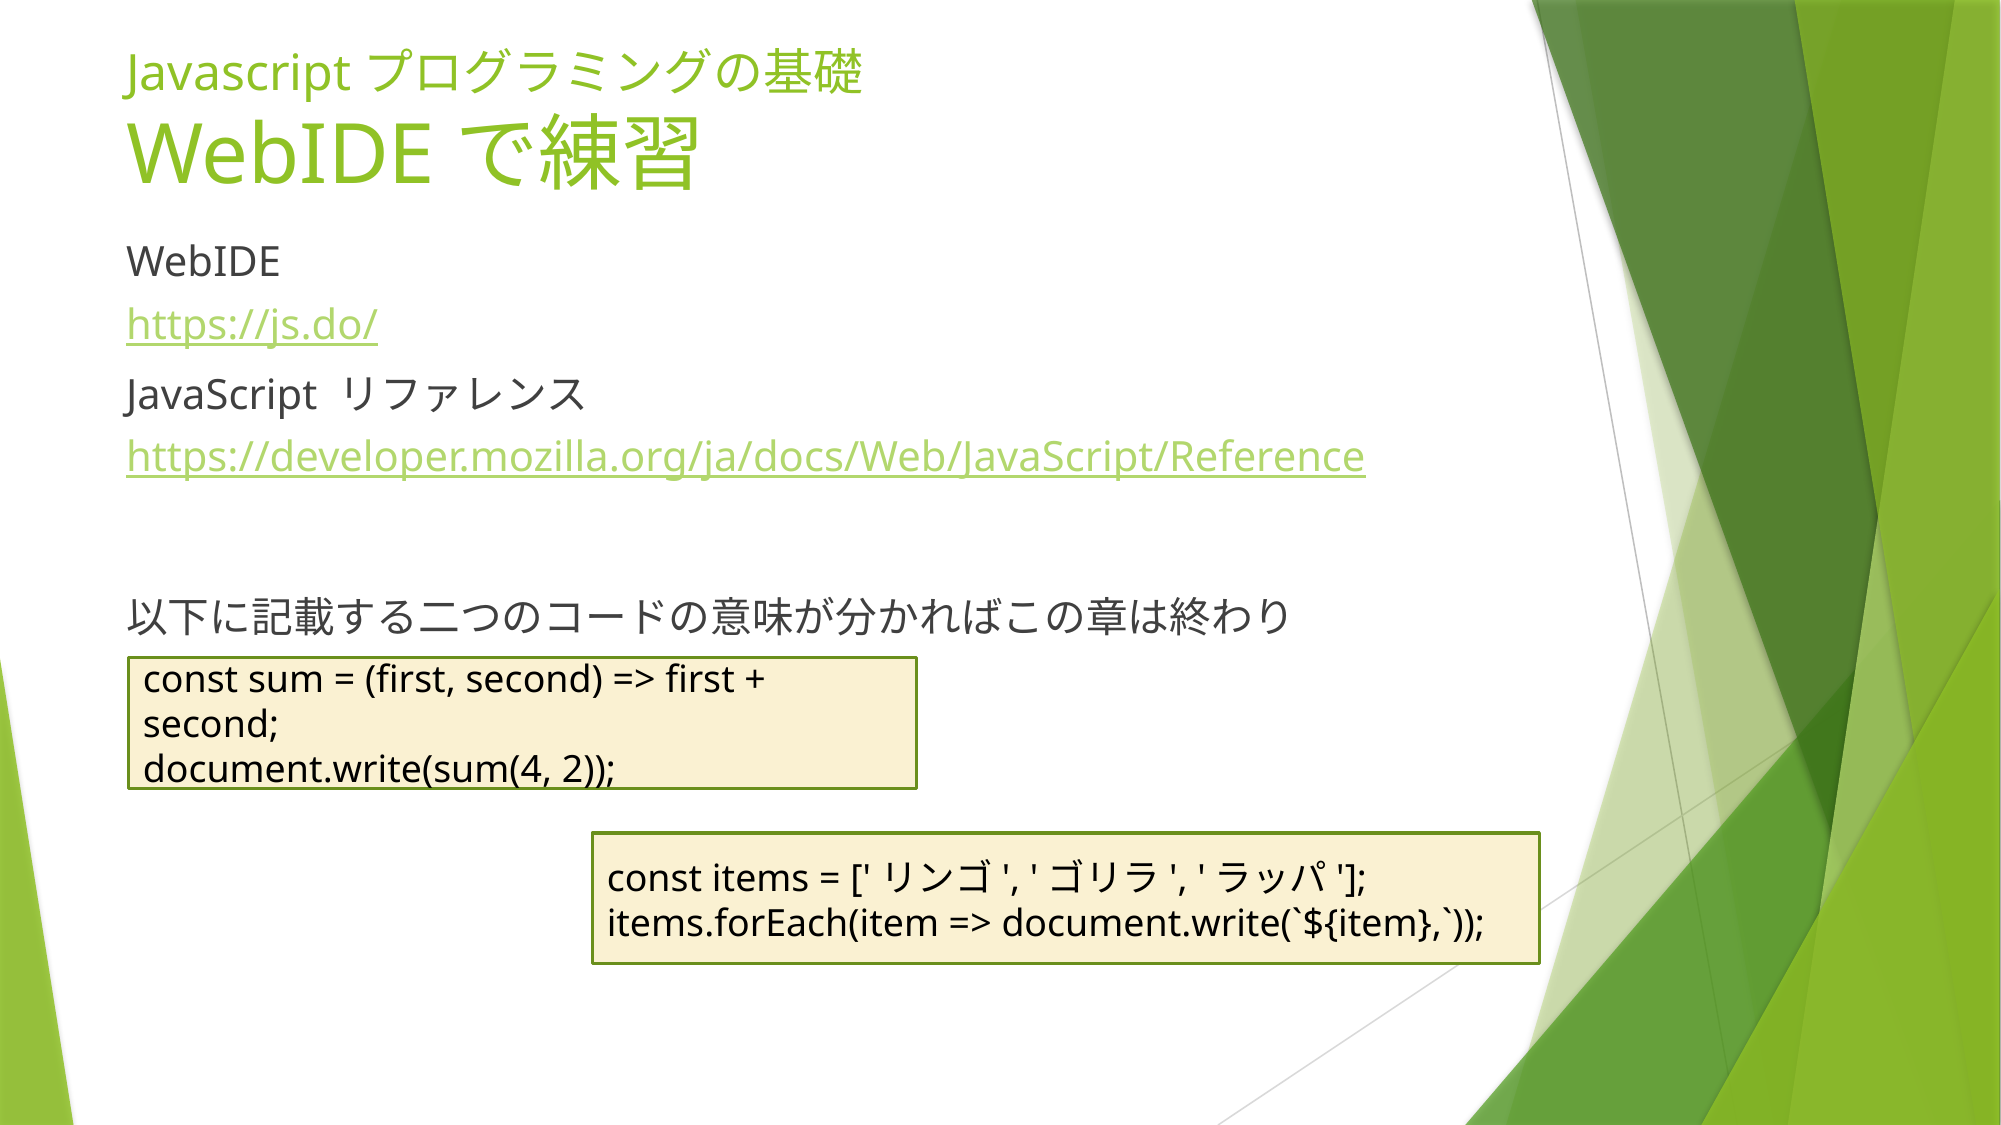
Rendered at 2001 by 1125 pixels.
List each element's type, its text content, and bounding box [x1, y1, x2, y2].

title Javascriptプログラミングの基礎 WebIDEで練習 [111, 32, 1522, 215]
text_box const sum = (first, second) => first + second; document.write(sum(4, 2)); [127, 656, 918, 790]
text_box const items = ['リンゴ', 'ゴリラ', 'ラッパ']; items.forEach(item => document.write(`${item},`)); [591, 831, 1541, 965]
list WebIDE https://js.do/ JavaScript リファレンス https://developer.mozilla.org/ja/docs/Web/JavaScript/Reference 以下に記載する二つのコードの意味が分かればこの章は終わり [111, 227, 1522, 991]
